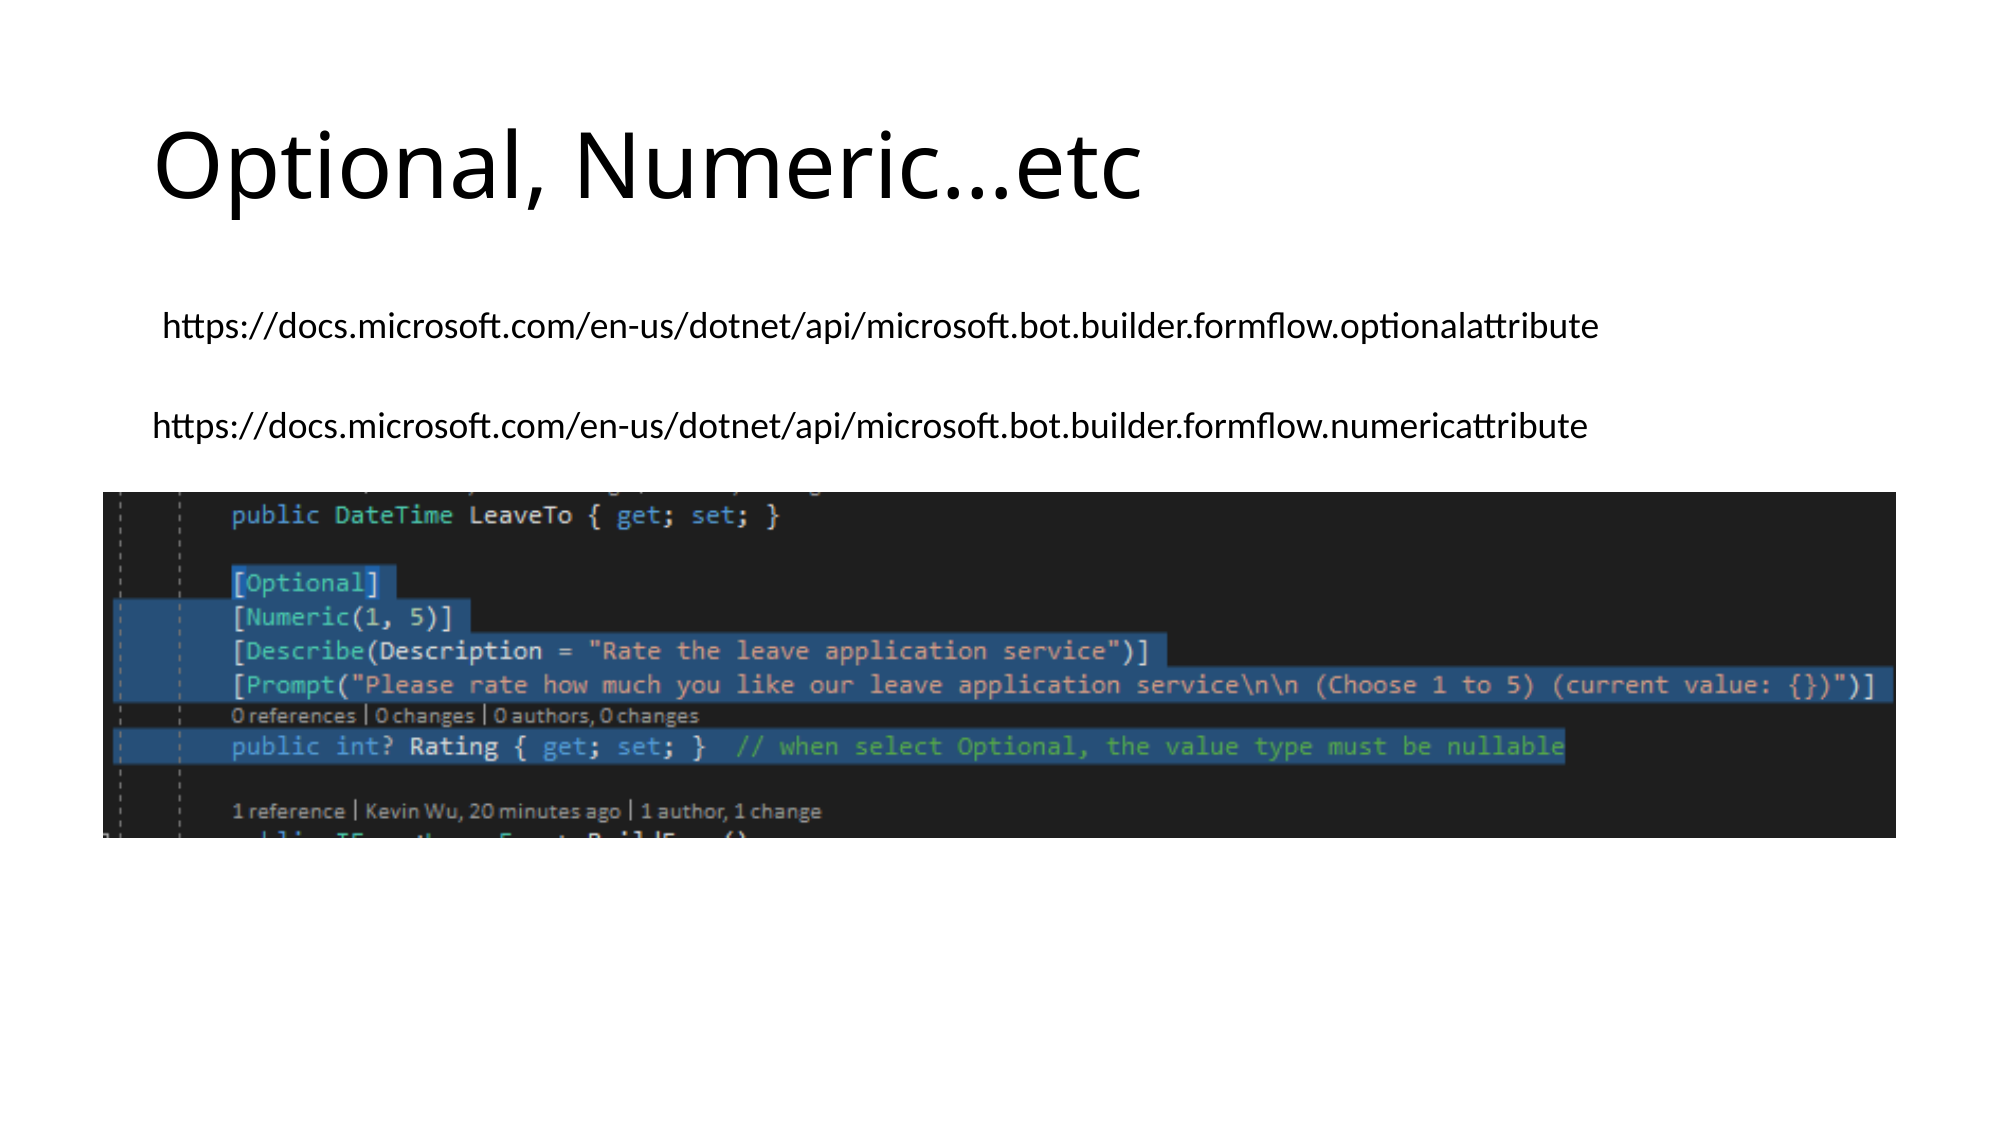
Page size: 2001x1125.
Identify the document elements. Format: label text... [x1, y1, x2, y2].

text_box https://docs.microsoft.com/en-us/dotnet/api/microsoft.bot.builder.formflow.optionalattribute [147, 294, 1616, 354]
title Optional, Numeric…etc [137, 59, 1863, 278]
text_box https://docs.microsoft.com/en-us/dotnet/api/microsoft.bot.builder.formflow.numericattribute [137, 393, 1706, 454]
picture [103, 492, 1896, 838]
